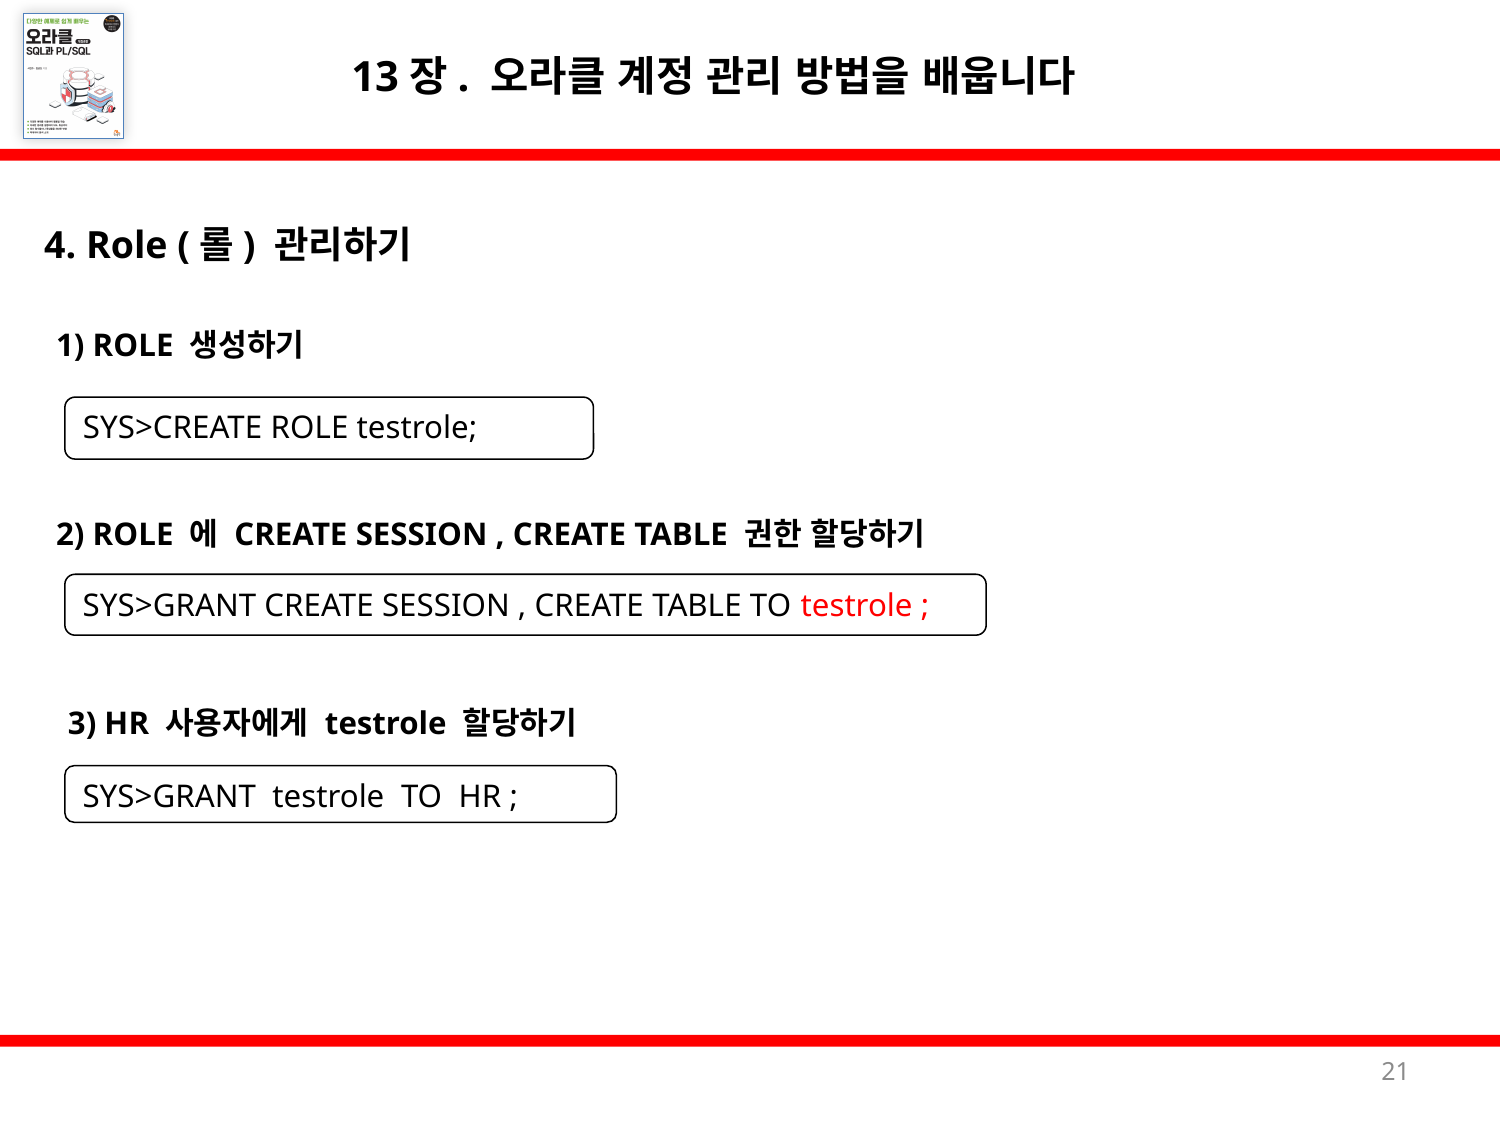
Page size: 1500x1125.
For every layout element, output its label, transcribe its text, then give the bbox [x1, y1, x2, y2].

text_box 1) ROLE 생성하기 [39, 301, 681, 387]
text_box [0, 1033, 1500, 1049]
text_box SYS>GRANT testrole TO HR ; [64, 765, 617, 823]
text_box [0, 147, 1500, 163]
picture [23, 13, 125, 140]
text_box 13장. 오라클 계정 관리 방법을 배웁니다 [334, 0, 1284, 151]
text_box 3) HR 사용자에게 testrole 할당하기 [51, 678, 740, 765]
text_box 4. Role (롤) 관리하기 [27, 194, 1012, 293]
text_box SYS>GRANT CREATE SESSION , CREATE TABLE TO testrole ; [64, 574, 987, 636]
text_box SYS>CREATE ROLE testrole; [64, 397, 594, 460]
slide_number 21 [1074, 1042, 1425, 1103]
text_box 2) ROLE 에 CREATE SESSION , CREATE TABLE 권한 할당하기 [39, 489, 1201, 576]
